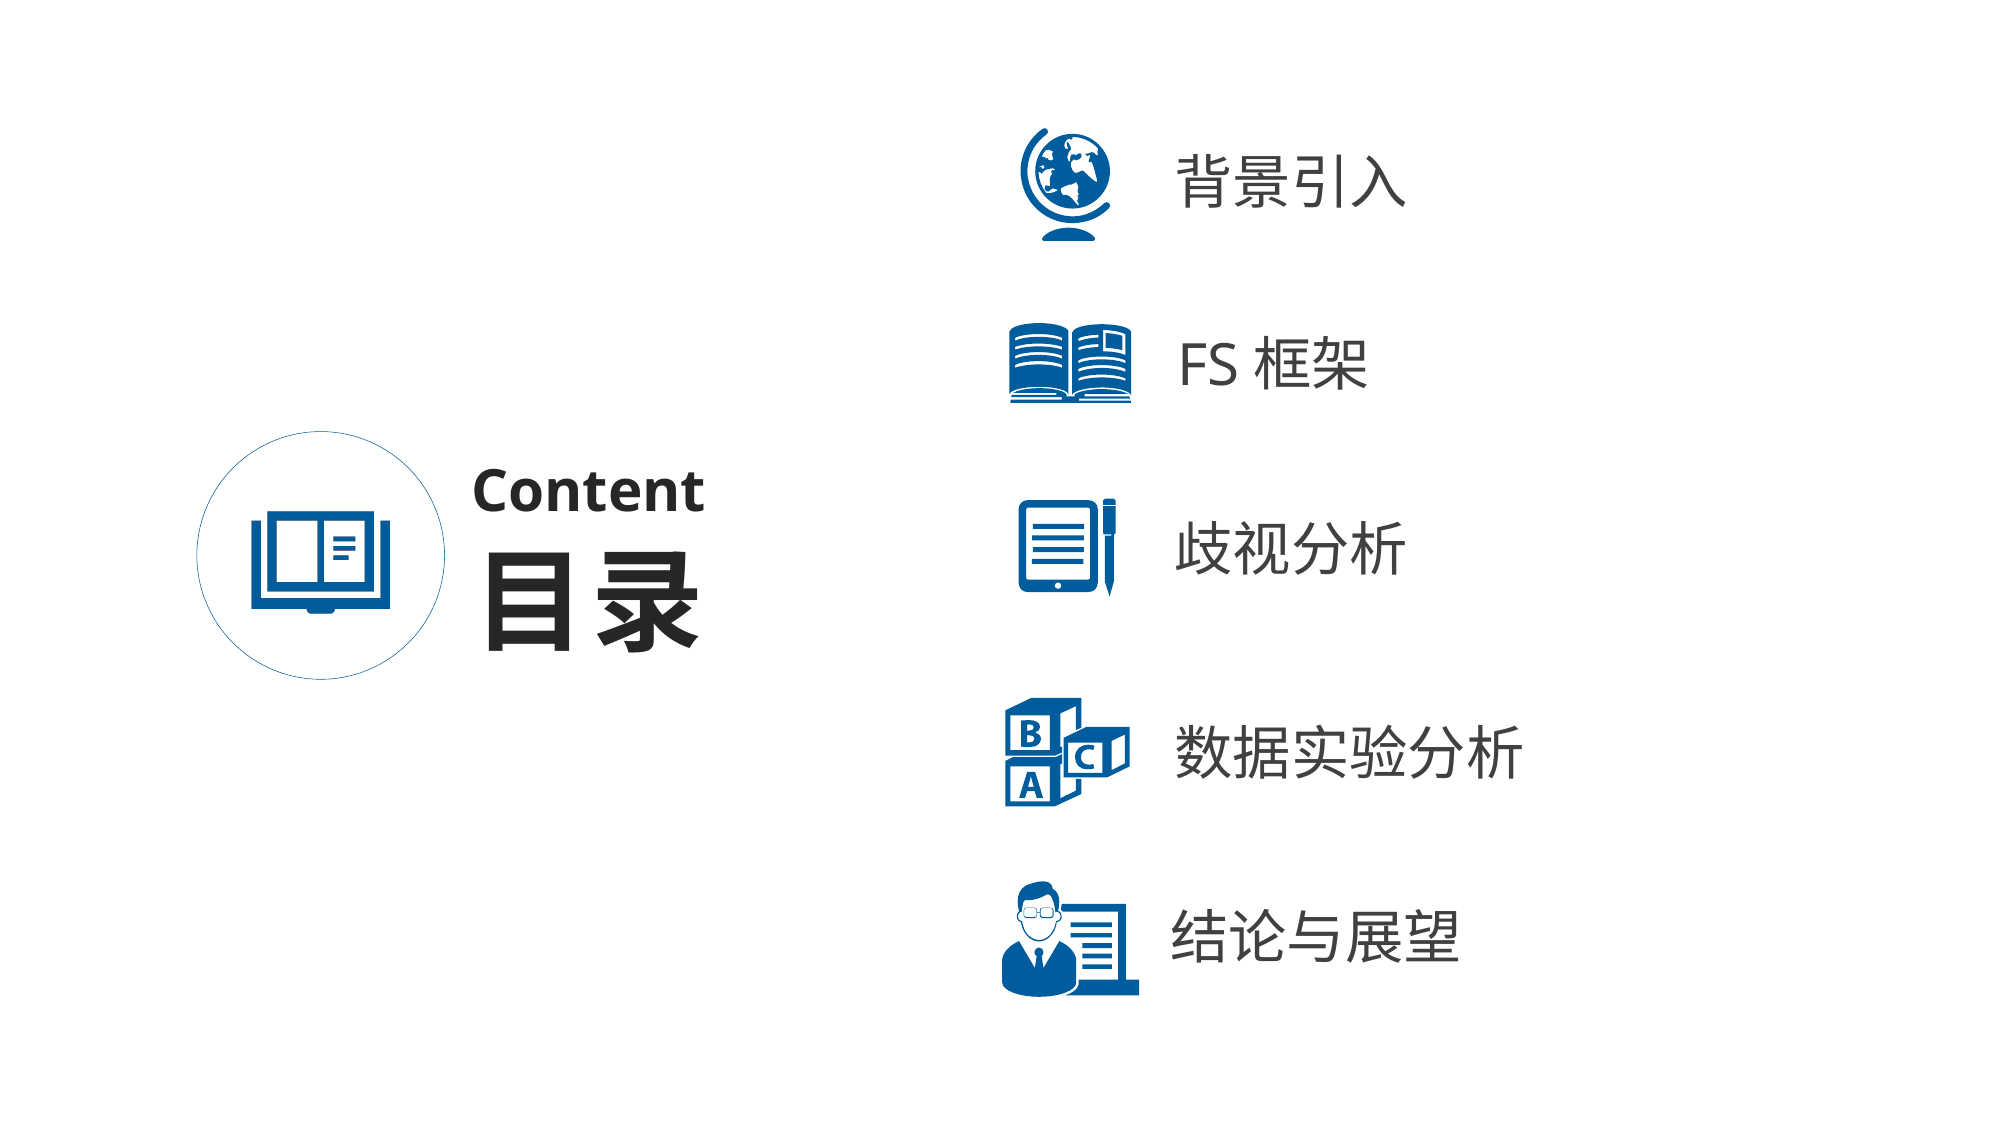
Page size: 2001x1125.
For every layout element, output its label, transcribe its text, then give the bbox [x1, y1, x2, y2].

text_box 歧视分析 [1160, 504, 1658, 590]
text_box FS框架 [1162, 319, 1548, 405]
text_box [1042, 227, 1095, 241]
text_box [1005, 697, 1130, 807]
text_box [1009, 323, 1131, 403]
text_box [1018, 498, 1117, 597]
text_box 背景引入 [1160, 137, 1443, 223]
text_box [195, 430, 446, 681]
text_box [1020, 128, 1111, 224]
text_box Content [456, 445, 721, 531]
text_box 数据实验分析 [1160, 709, 1777, 794]
text_box 目录 [458, 531, 720, 673]
picture [245, 486, 396, 637]
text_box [1002, 873, 1140, 997]
text_box 结论与展望 [1155, 892, 1487, 978]
